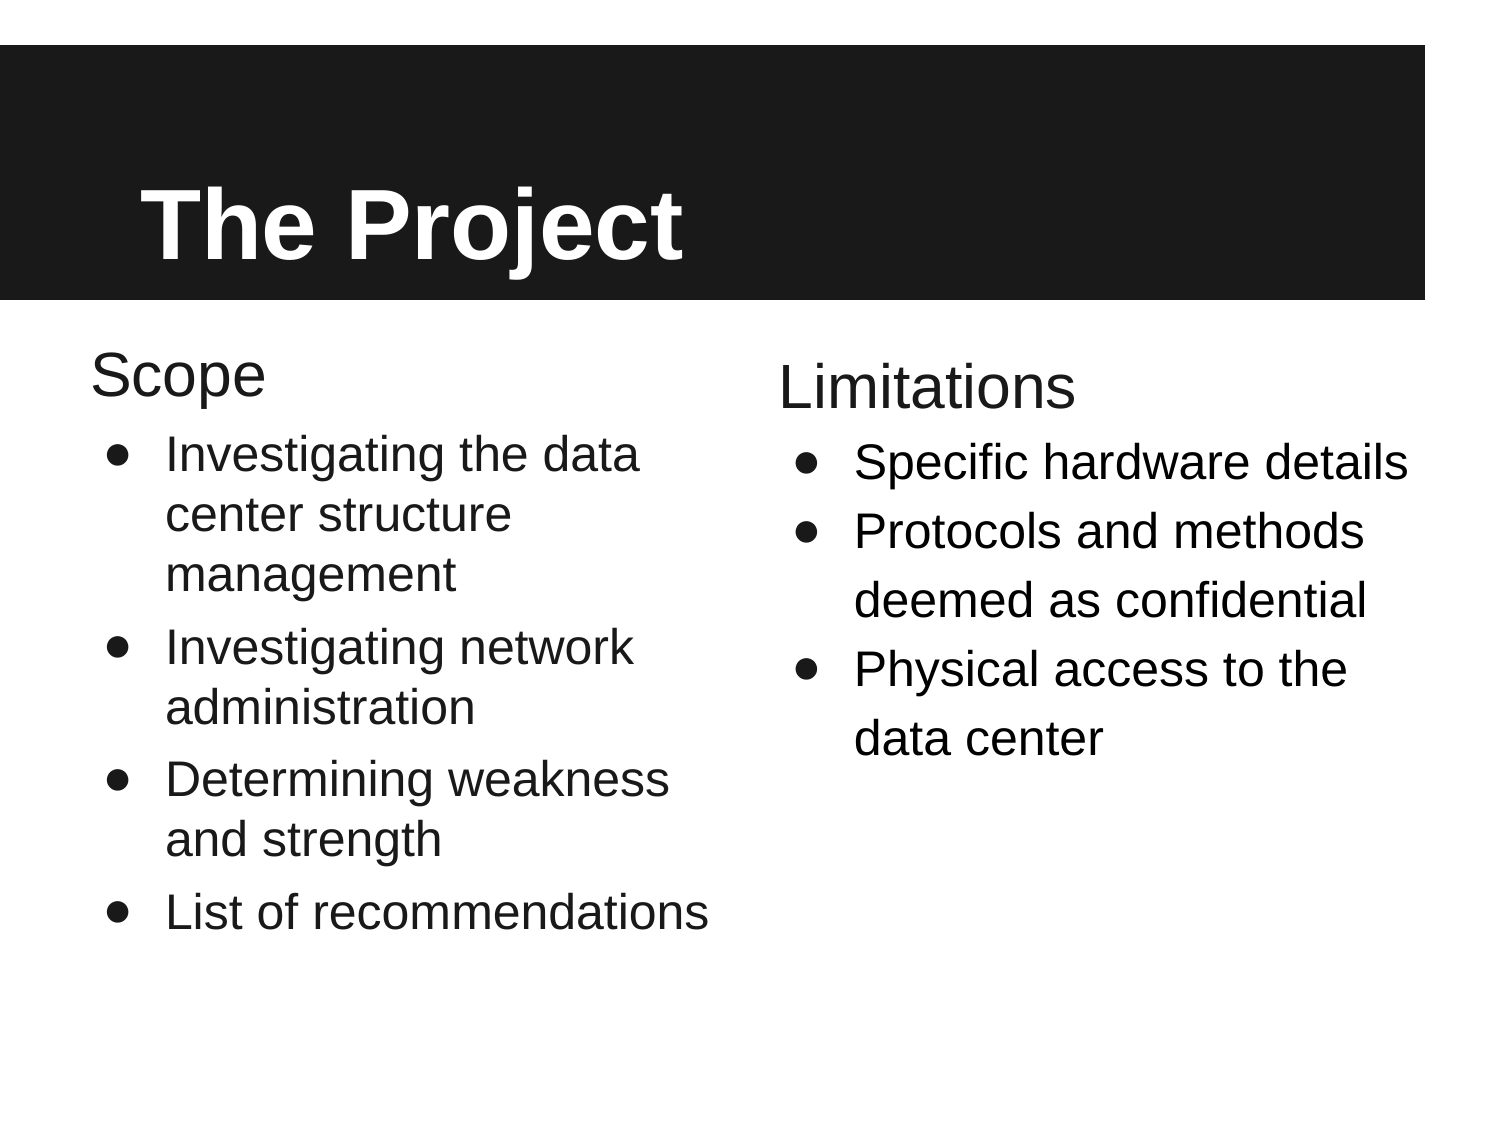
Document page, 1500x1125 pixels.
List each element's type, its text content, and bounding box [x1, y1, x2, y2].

title The Project [75, 45, 1425, 295]
list Scope Investigating the data center structure management Investigating network administration Determining weakness and strength List of recommendations [75, 319, 737, 1078]
list Limitations Specific hardware details Protocols and methods deemed as confidential Physical access to the data center [763, 319, 1425, 1078]
